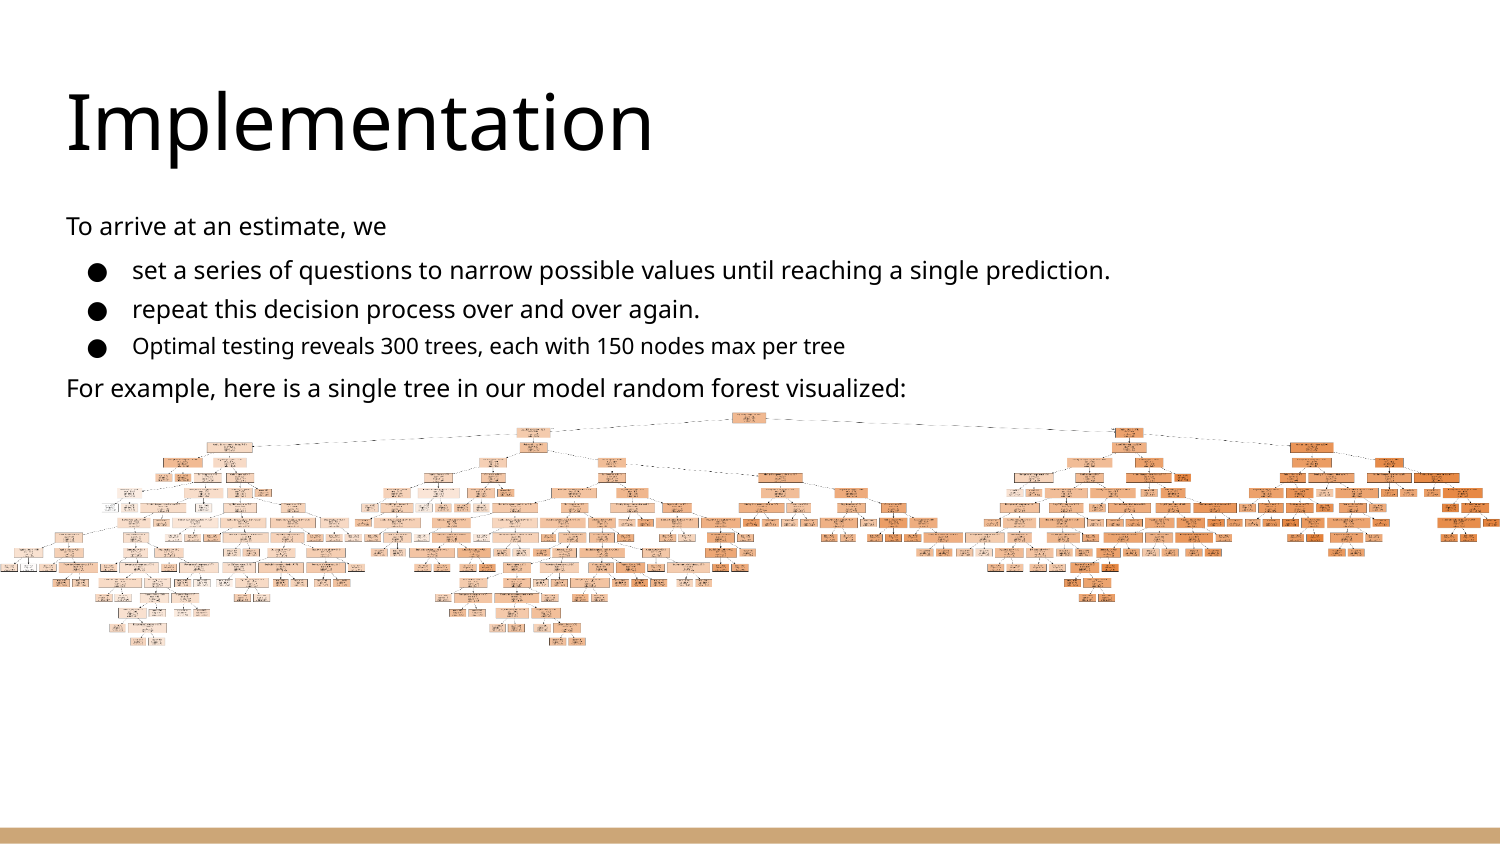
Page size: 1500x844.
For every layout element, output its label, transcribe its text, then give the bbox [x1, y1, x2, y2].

list To arrive at an estimate, we set a series of questions to narrow possible values until reaching a single prediction. repeat this decision process over and over again. Optimal testing reveals 300 trees, each with 150 nodes max per tree For example, here is a single tree in our model random forest visualized: [51, 189, 1449, 411]
picture [0, 412, 1500, 647]
title Implementation [51, 51, 1449, 189]
